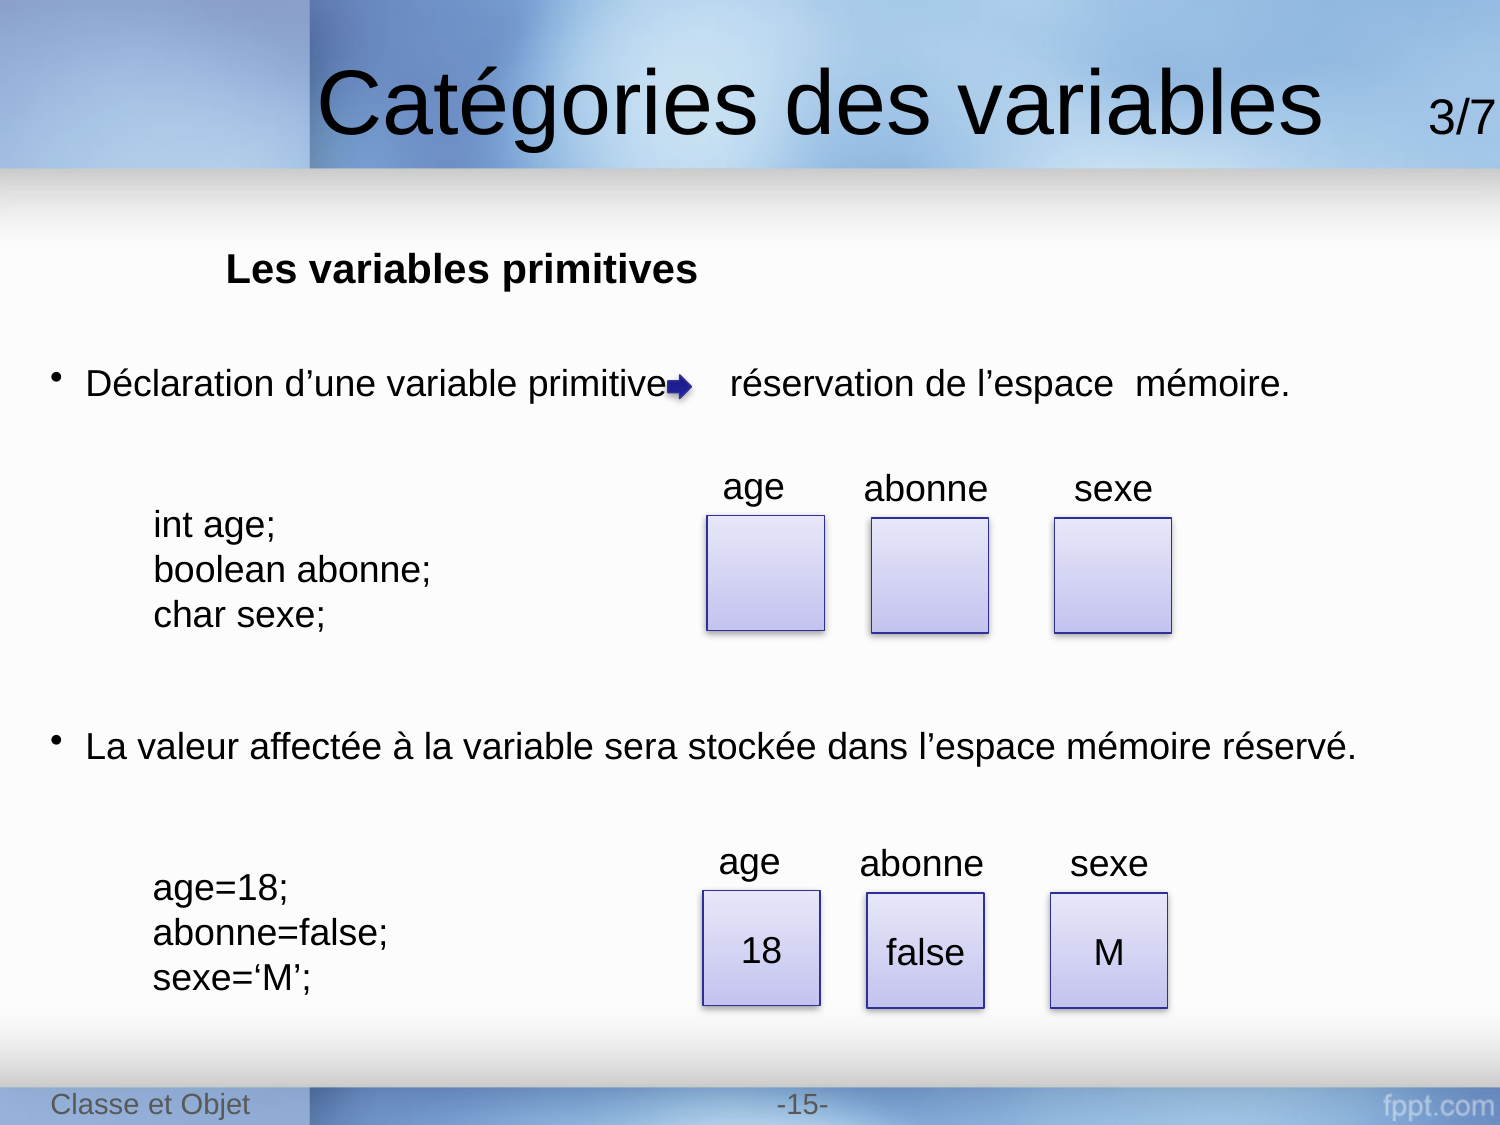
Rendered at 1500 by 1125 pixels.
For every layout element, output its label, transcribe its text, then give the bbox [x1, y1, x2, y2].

text_box age [707, 454, 800, 513]
text_box [706, 515, 825, 631]
text_box M [1050, 892, 1168, 1009]
text_box Déclaration d’une variable primitive réservation de l’espace mémoire. [35, 351, 1465, 412]
text_box int age; boolean abonne; char sexe; [138, 492, 447, 642]
text_box abonne [844, 831, 1000, 892]
text_box age [703, 829, 796, 888]
text_box sexe [1055, 831, 1164, 892]
text_box Classe et Objet [35, 1078, 266, 1125]
text_box -15- [761, 1078, 844, 1125]
text_box La valeur affectée à la variable sera stockée dans l’espace mémoire réservé. [35, 714, 1465, 775]
text_box [871, 517, 989, 634]
text_box 18 [702, 890, 821, 1006]
text_box [1054, 517, 1172, 634]
text_box Les variables primitives [210, 234, 762, 300]
text_box Catégories des variables 3/7 [231, 35, 1500, 223]
picture [0, 0, 1500, 1125]
text_box false [866, 892, 985, 1009]
text_box age=18; abonne=false; sexe=‘M’; [138, 855, 404, 1006]
text_box [667, 374, 692, 400]
text_box sexe [1059, 456, 1169, 517]
text_box abonne [848, 456, 1004, 517]
